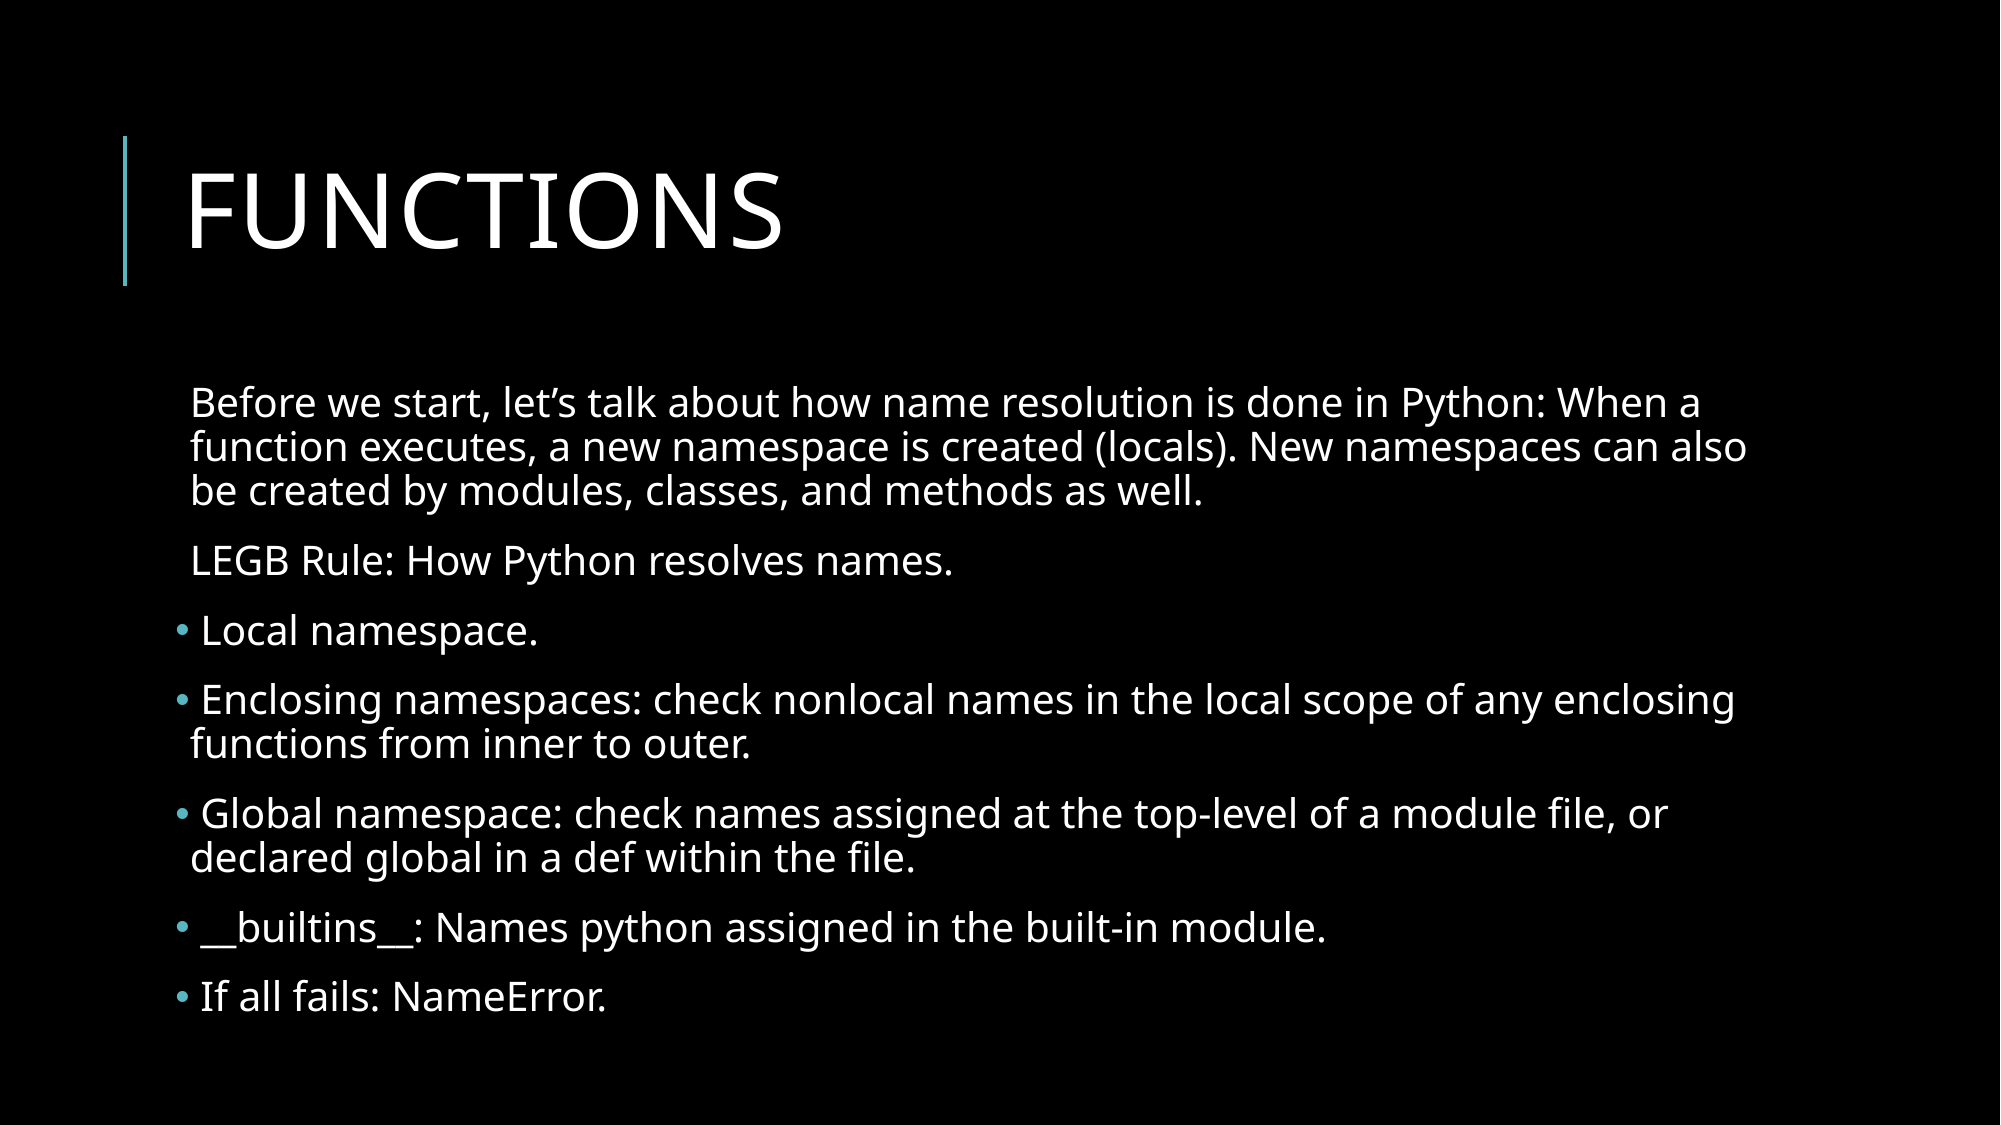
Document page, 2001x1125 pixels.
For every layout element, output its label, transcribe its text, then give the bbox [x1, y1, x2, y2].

title Functions [168, 96, 1763, 342]
list Before we start, let’s talk about how name resolution is done in Python: When a function executes, a new namespace is created (locals). New namespaces can also be created by modules, classes, and methods as well. LEGB Rule: How Python resolves names. Local namespace. Enclosing namespaces: check nonlocal names in the local scope of any enclosing functions from inner to outer. Global namespace: check names assigned at the top-level of a module file, or declared global in a def within the file. __builtins__: Names python assigned in the built-in module. If all fails: NameError. [168, 375, 1763, 1035]
